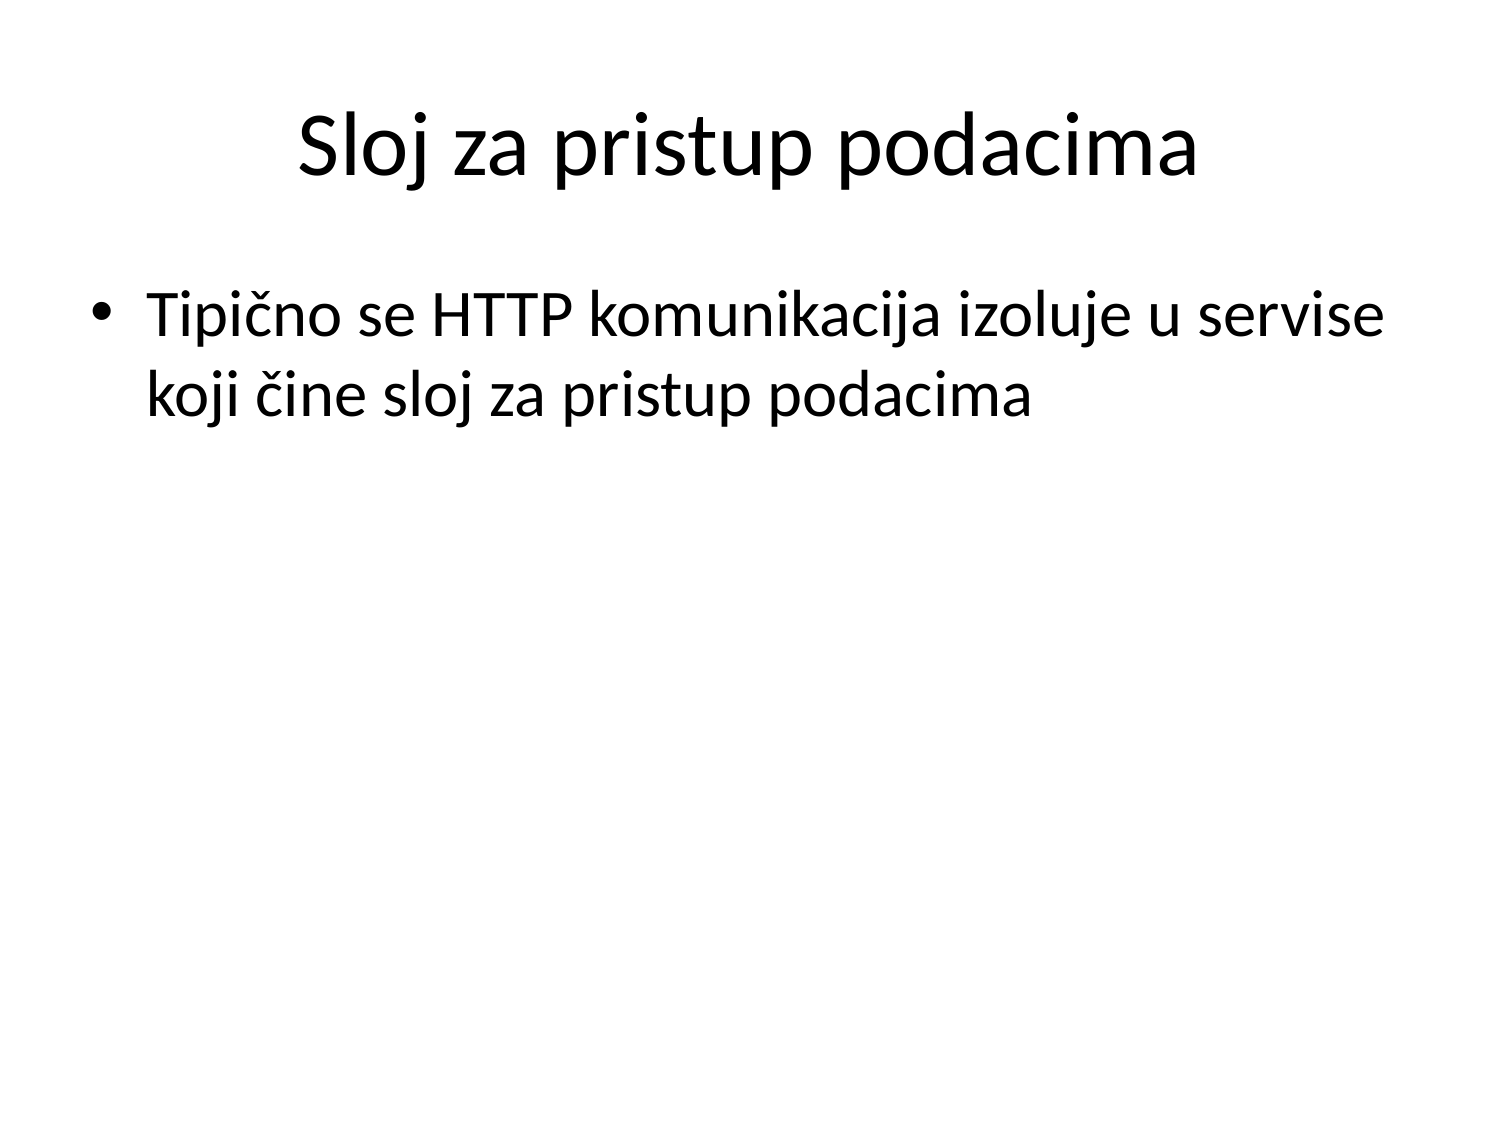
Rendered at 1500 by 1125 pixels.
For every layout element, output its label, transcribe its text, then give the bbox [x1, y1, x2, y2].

title Sloj za pristup podacima [75, 45, 1425, 233]
list Tipično se HTTP komunikacija izoluje u servise koji čine sloj za pristup podacima [75, 262, 1425, 1005]
